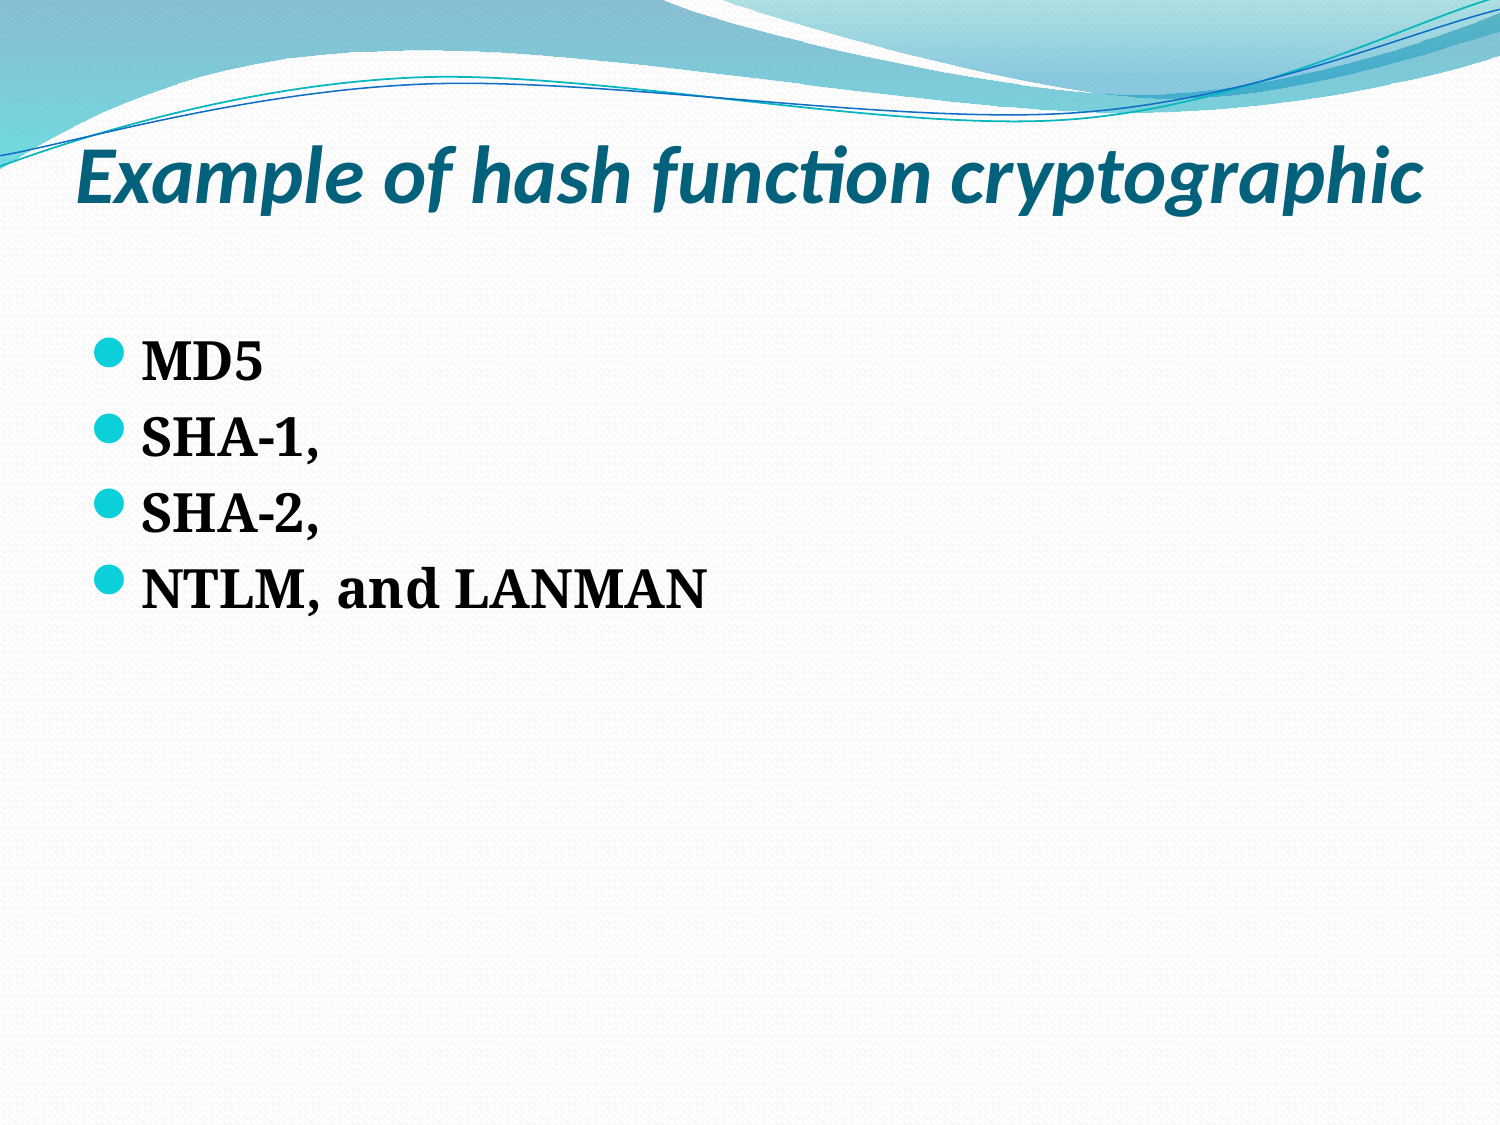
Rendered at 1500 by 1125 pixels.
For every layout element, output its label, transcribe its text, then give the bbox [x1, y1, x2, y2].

title Example of hash function cryptographic [75, 54, 1425, 220]
list MD5 SHA-1, SHA-2, NTLM, and LANMAN [75, 243, 1425, 1005]
